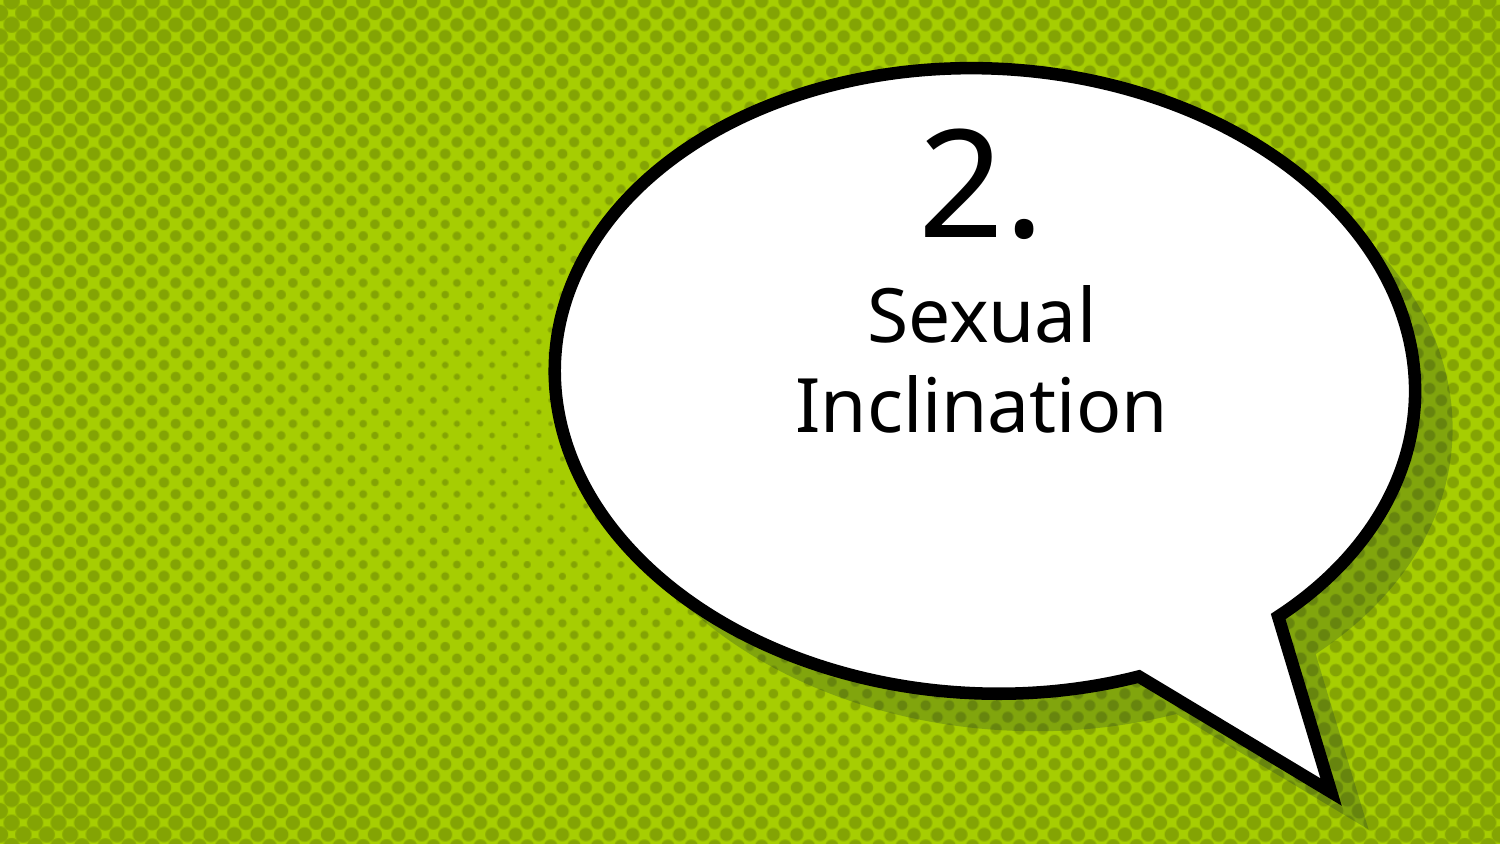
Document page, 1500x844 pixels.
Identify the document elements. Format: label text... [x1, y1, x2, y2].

title 2. Sexual Inclination [672, 272, 1291, 463]
